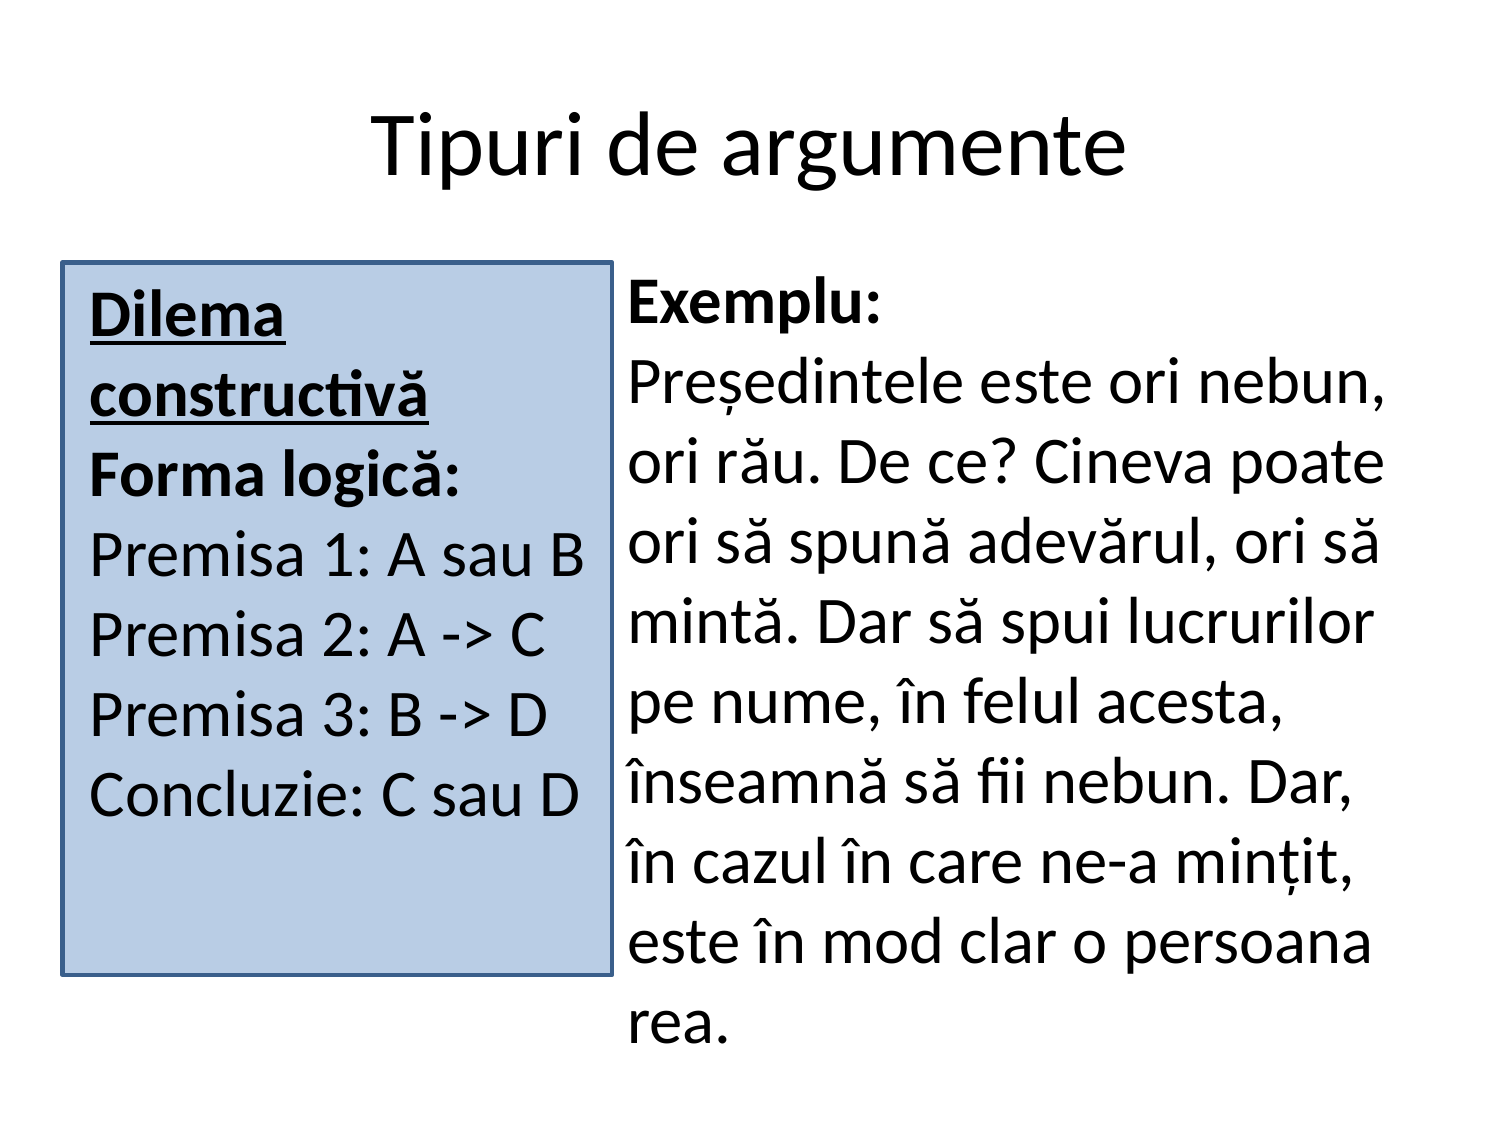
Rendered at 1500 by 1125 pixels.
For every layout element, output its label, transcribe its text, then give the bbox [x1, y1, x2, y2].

text_box [62, 262, 74, 975]
text_box Dilema constructivă Forma logică: Premisa 1: A sau B Premisa 2: A -> C Premisa 3: B -> D Concluzie: C sau D [74, 262, 612, 1005]
text_box Tipuri de argumente [75, 45, 1425, 233]
text_box Exemplu: Președintele este ori nebun, ori rău. De ce? Cineva poate ori să spună adevărul, ori să mintă. Dar să spui lucrurilor pe nume, în felul acesta, înseamnă să fii nebun. Dar, în cazul în care ne-a mințit, este în mod clar o persoana rea. [612, 249, 1425, 1030]
